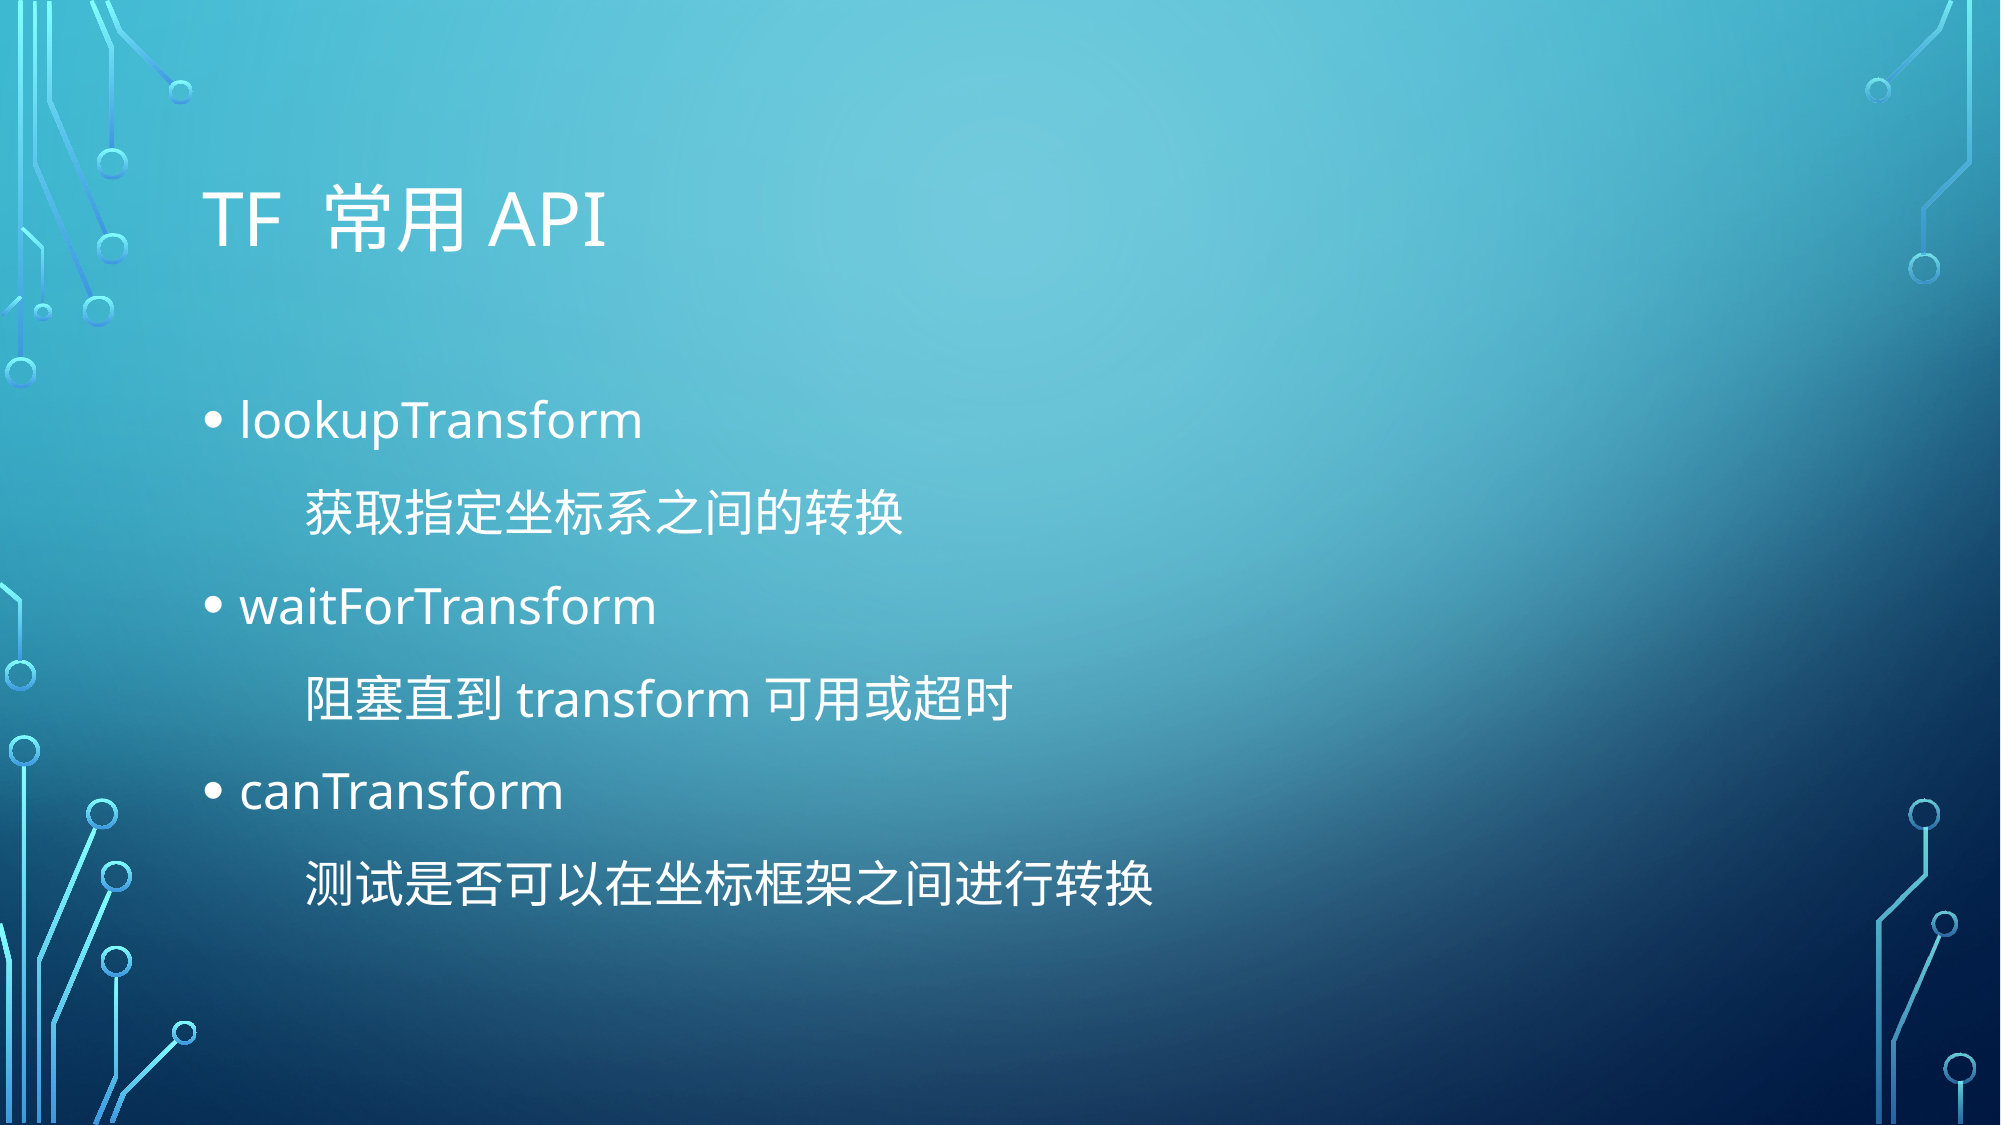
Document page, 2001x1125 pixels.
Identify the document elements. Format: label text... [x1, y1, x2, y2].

list lookupTransform 获取指定坐标系之间的转换 waitForTransform 阻塞直到transform可用或超时 canTransform 测试是否可以在坐标框架之间进行转换 [187, 369, 1813, 950]
title TF 常用API [187, 101, 1813, 344]
